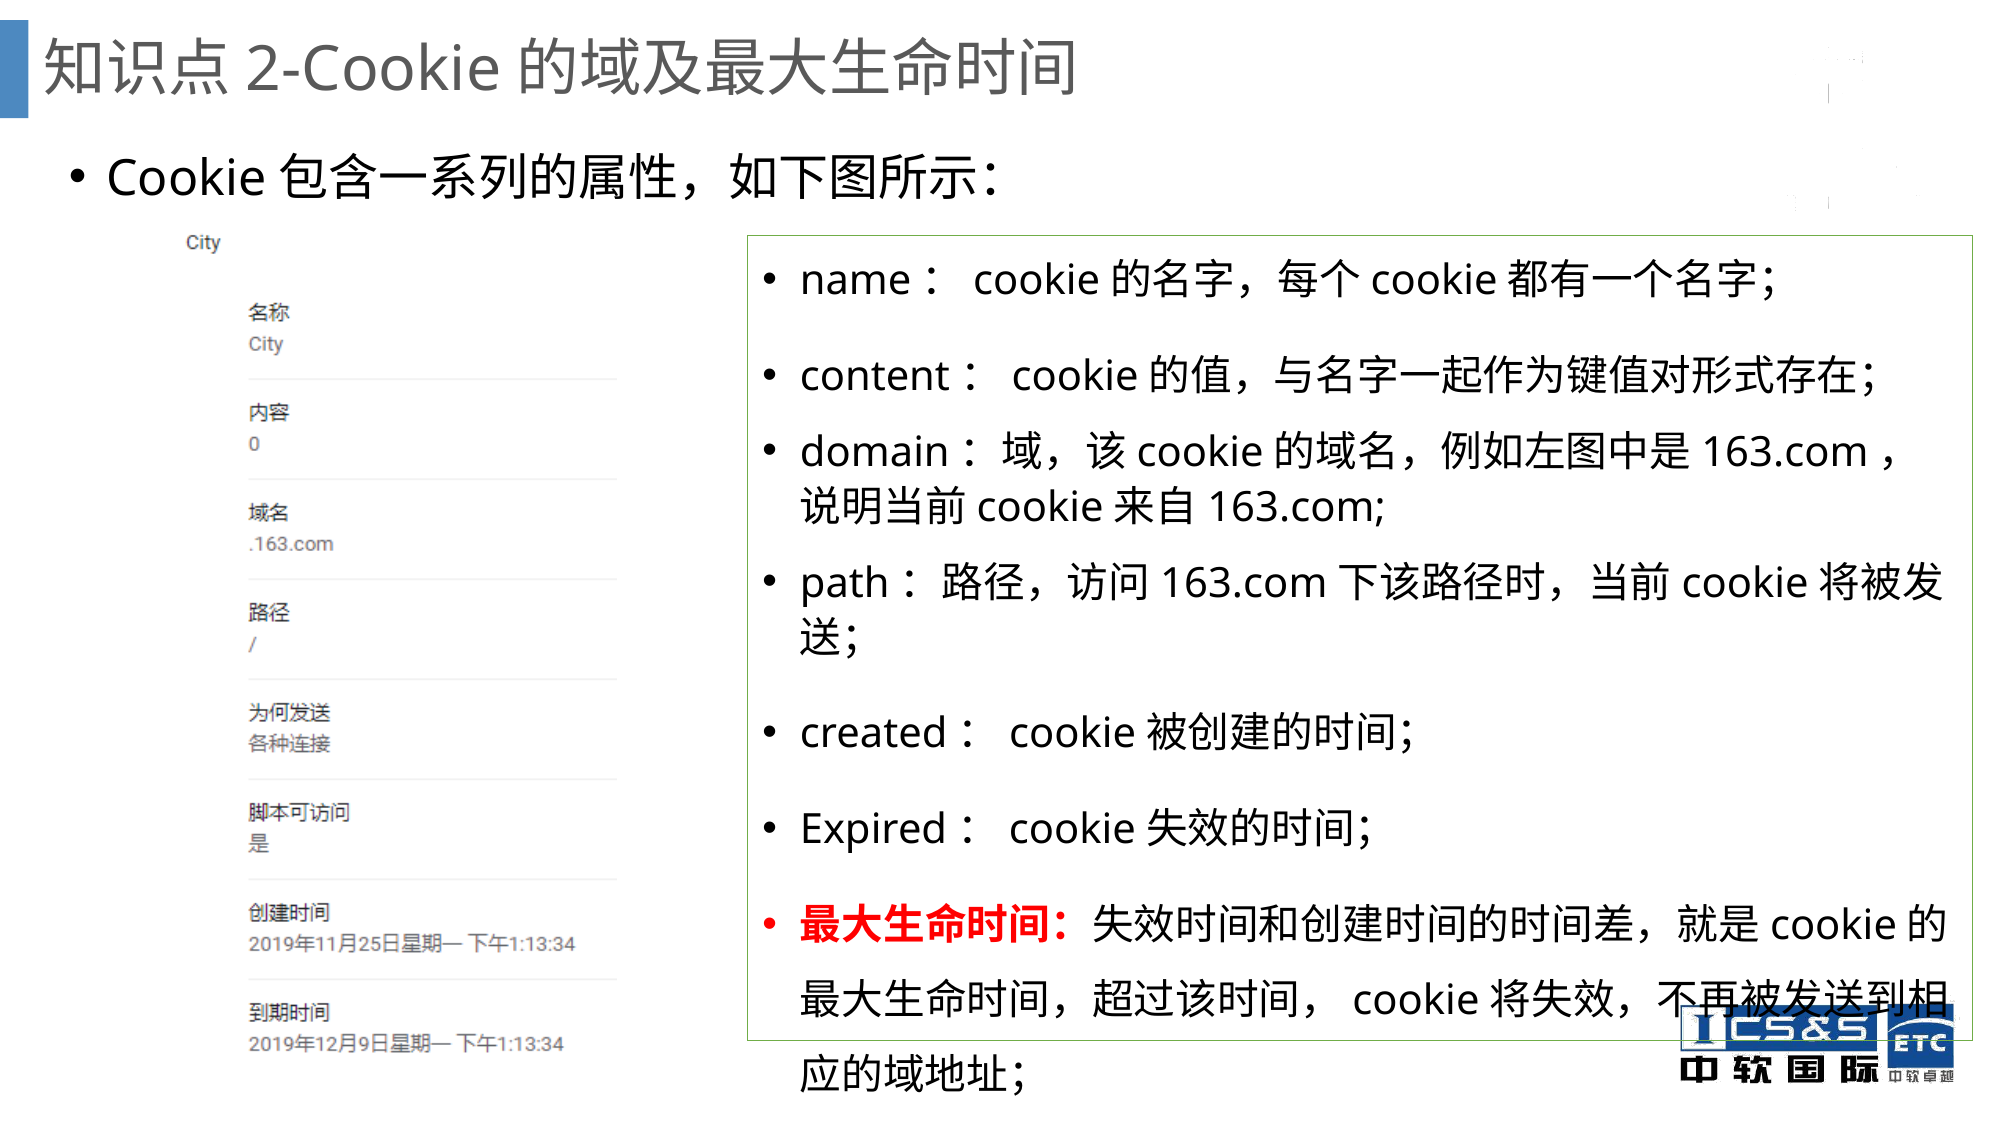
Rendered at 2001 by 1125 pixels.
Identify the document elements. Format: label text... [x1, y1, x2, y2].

picture [1669, 1041, 1963, 1093]
title 知识点2-Cookie的域及最大生命时间 [28, 0, 1927, 140]
text_box name：cookie的名字，每个cookie都有一个名字； content：cookie的值，与名字一起作为键值对形式存在； domain：域，该cookie的域名，例如左图中是163.com，说明当前cookie来自163.com; path：路径，访问163.com下该路径时，当前cookie将被发送； created：cookie被创建的时间； Expired：cookie失效的时间； 最大生命时间：失效时间和创建时间的时间差，就是cookie的最大生命时间，超过该时间，cookie将失效，不再被发送到相应的域地址； [747, 235, 1973, 1041]
text_box [802, 1041, 1727, 1083]
list Cookie包含一系列的属性，如下图所示： class Bike{ … } [53, 107, 1989, 236]
picture [172, 217, 617, 1065]
